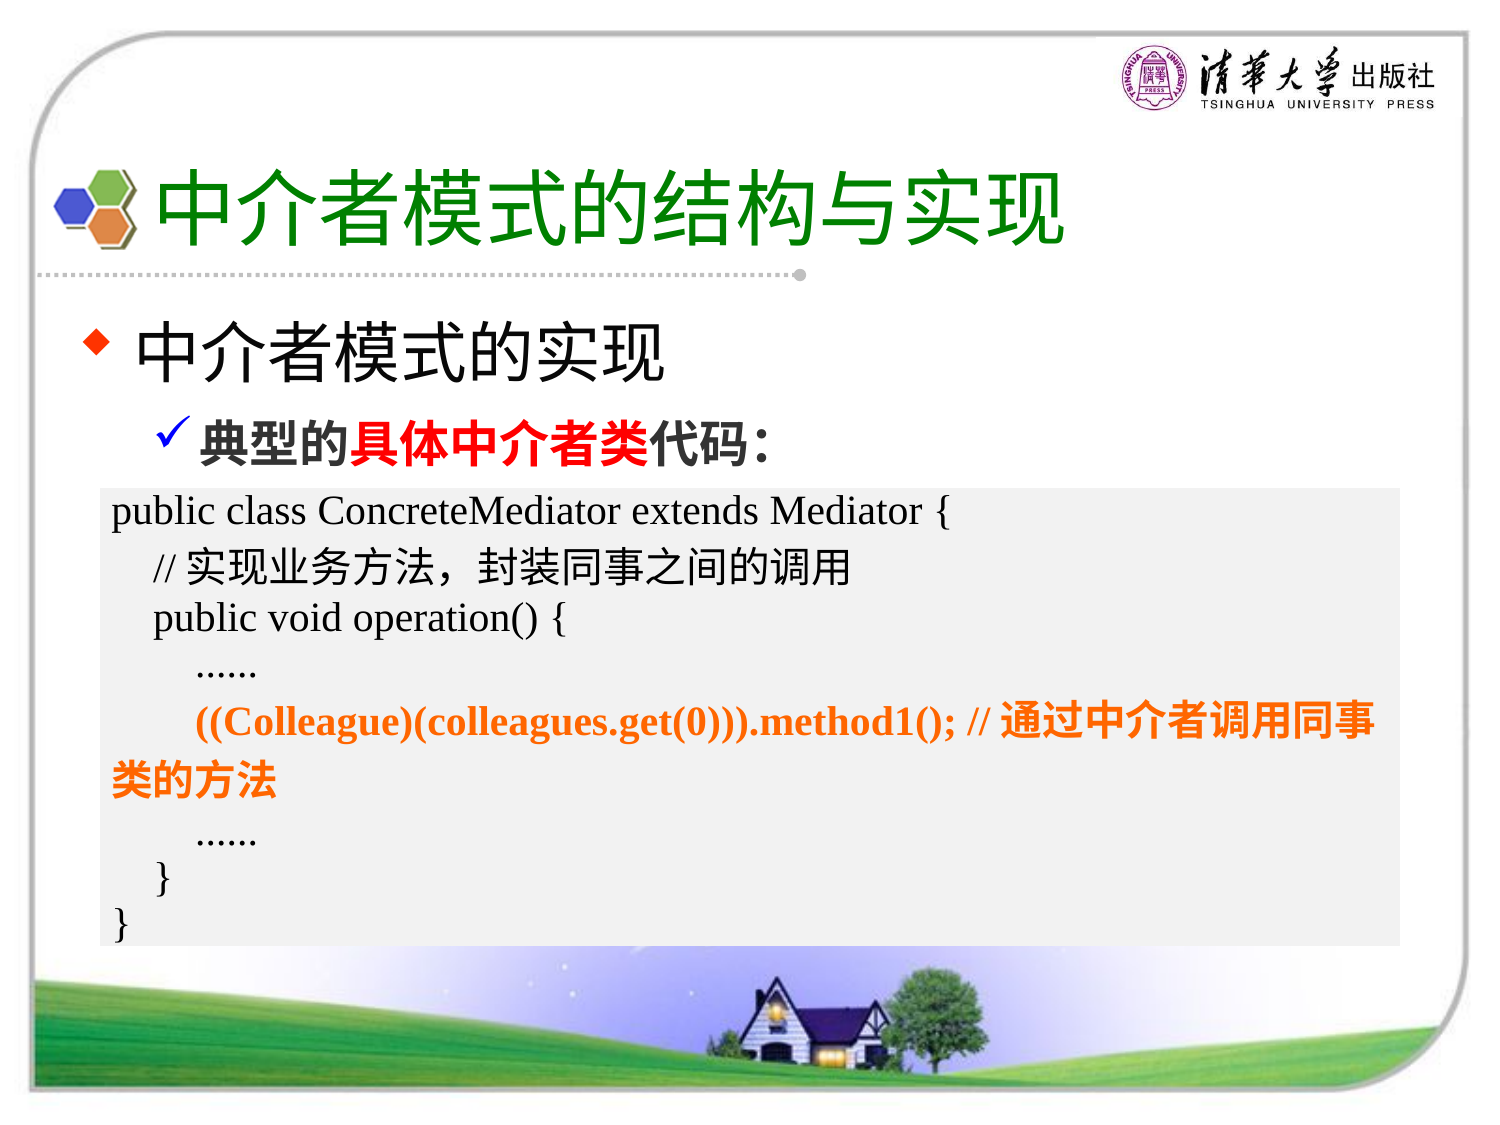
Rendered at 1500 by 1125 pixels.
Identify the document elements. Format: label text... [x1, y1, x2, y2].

picture [0, 75, 1500, 1125]
title 中介者模式的结构与实现 [137, 149, 1175, 263]
text_box [0, 0, 1500, 75]
table_header public class ConcreteMediator extends Mediator { //实现业务方法，封装同事之间的调用 public void operation() { ...... ((Colleague)(colleagues.get(0))).method1(); //通过中介者调用同事类的方法 ...... } } [100, 488, 1400, 946]
list 中介者模式的实现 典型的具体中介者类代码： [62, 287, 1413, 963]
